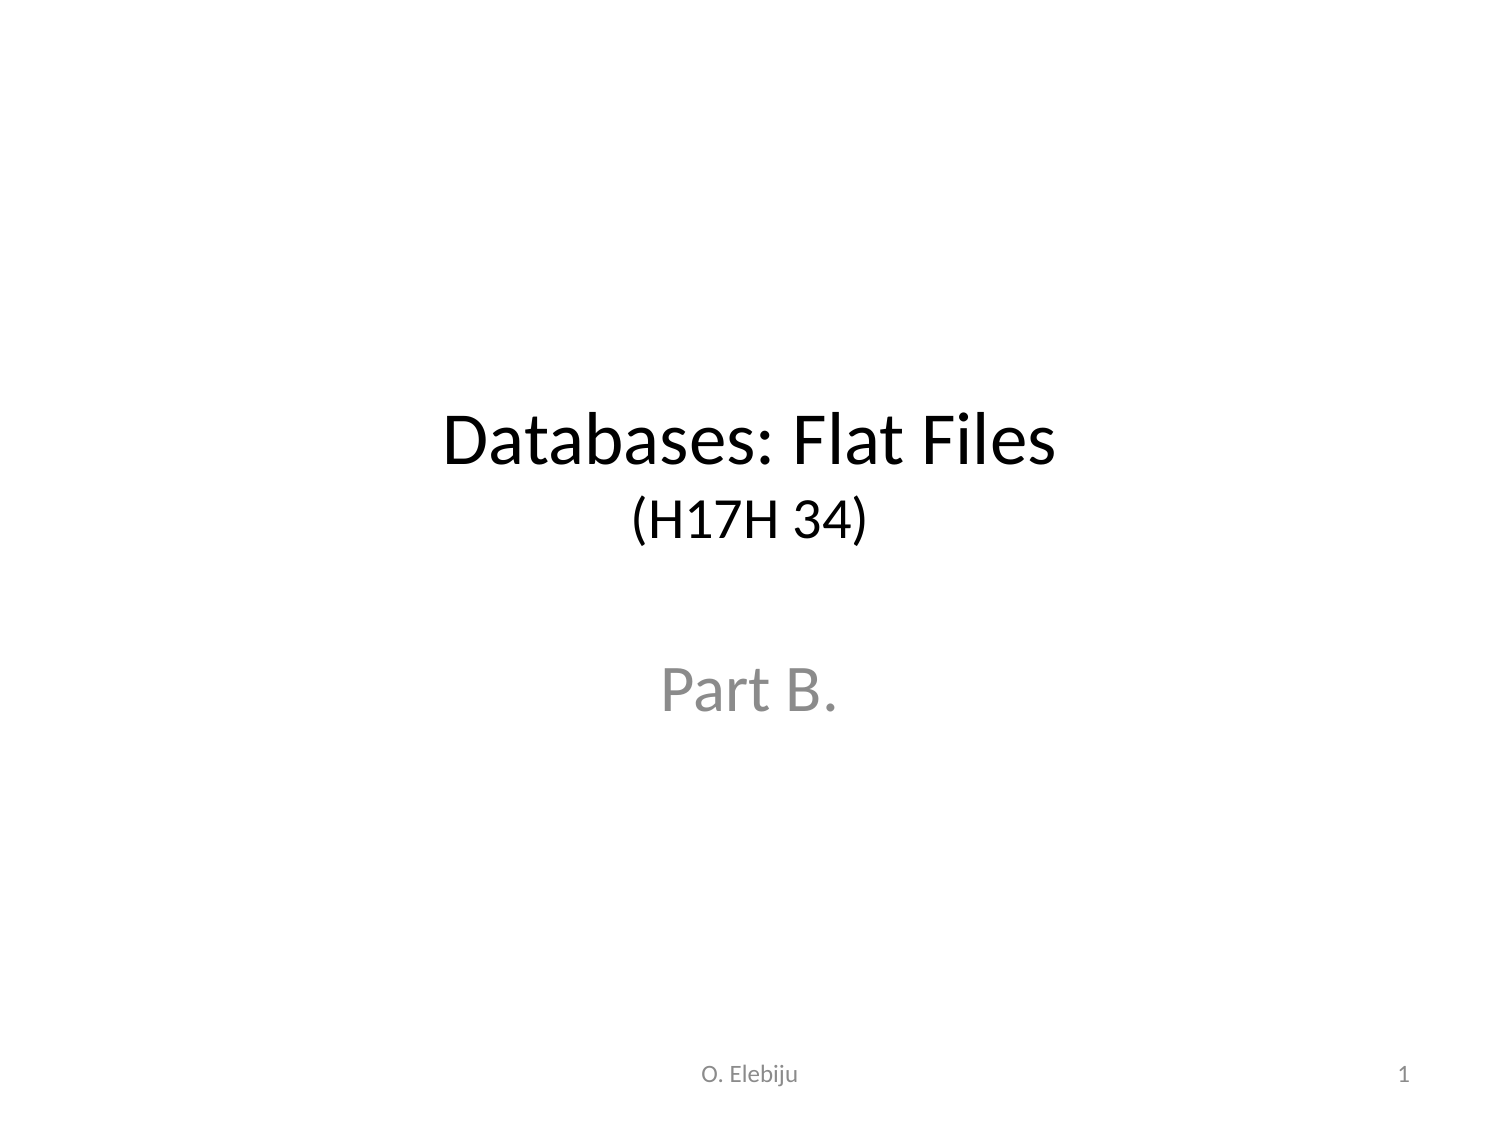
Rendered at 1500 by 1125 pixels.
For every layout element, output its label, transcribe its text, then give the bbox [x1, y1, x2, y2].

subtitle Part B. [225, 637, 1275, 925]
title Databases: Flat Files (H17H 34) [112, 349, 1388, 591]
slide_number 1 [1074, 1042, 1425, 1103]
footer O. Elebiju [512, 1042, 988, 1103]
